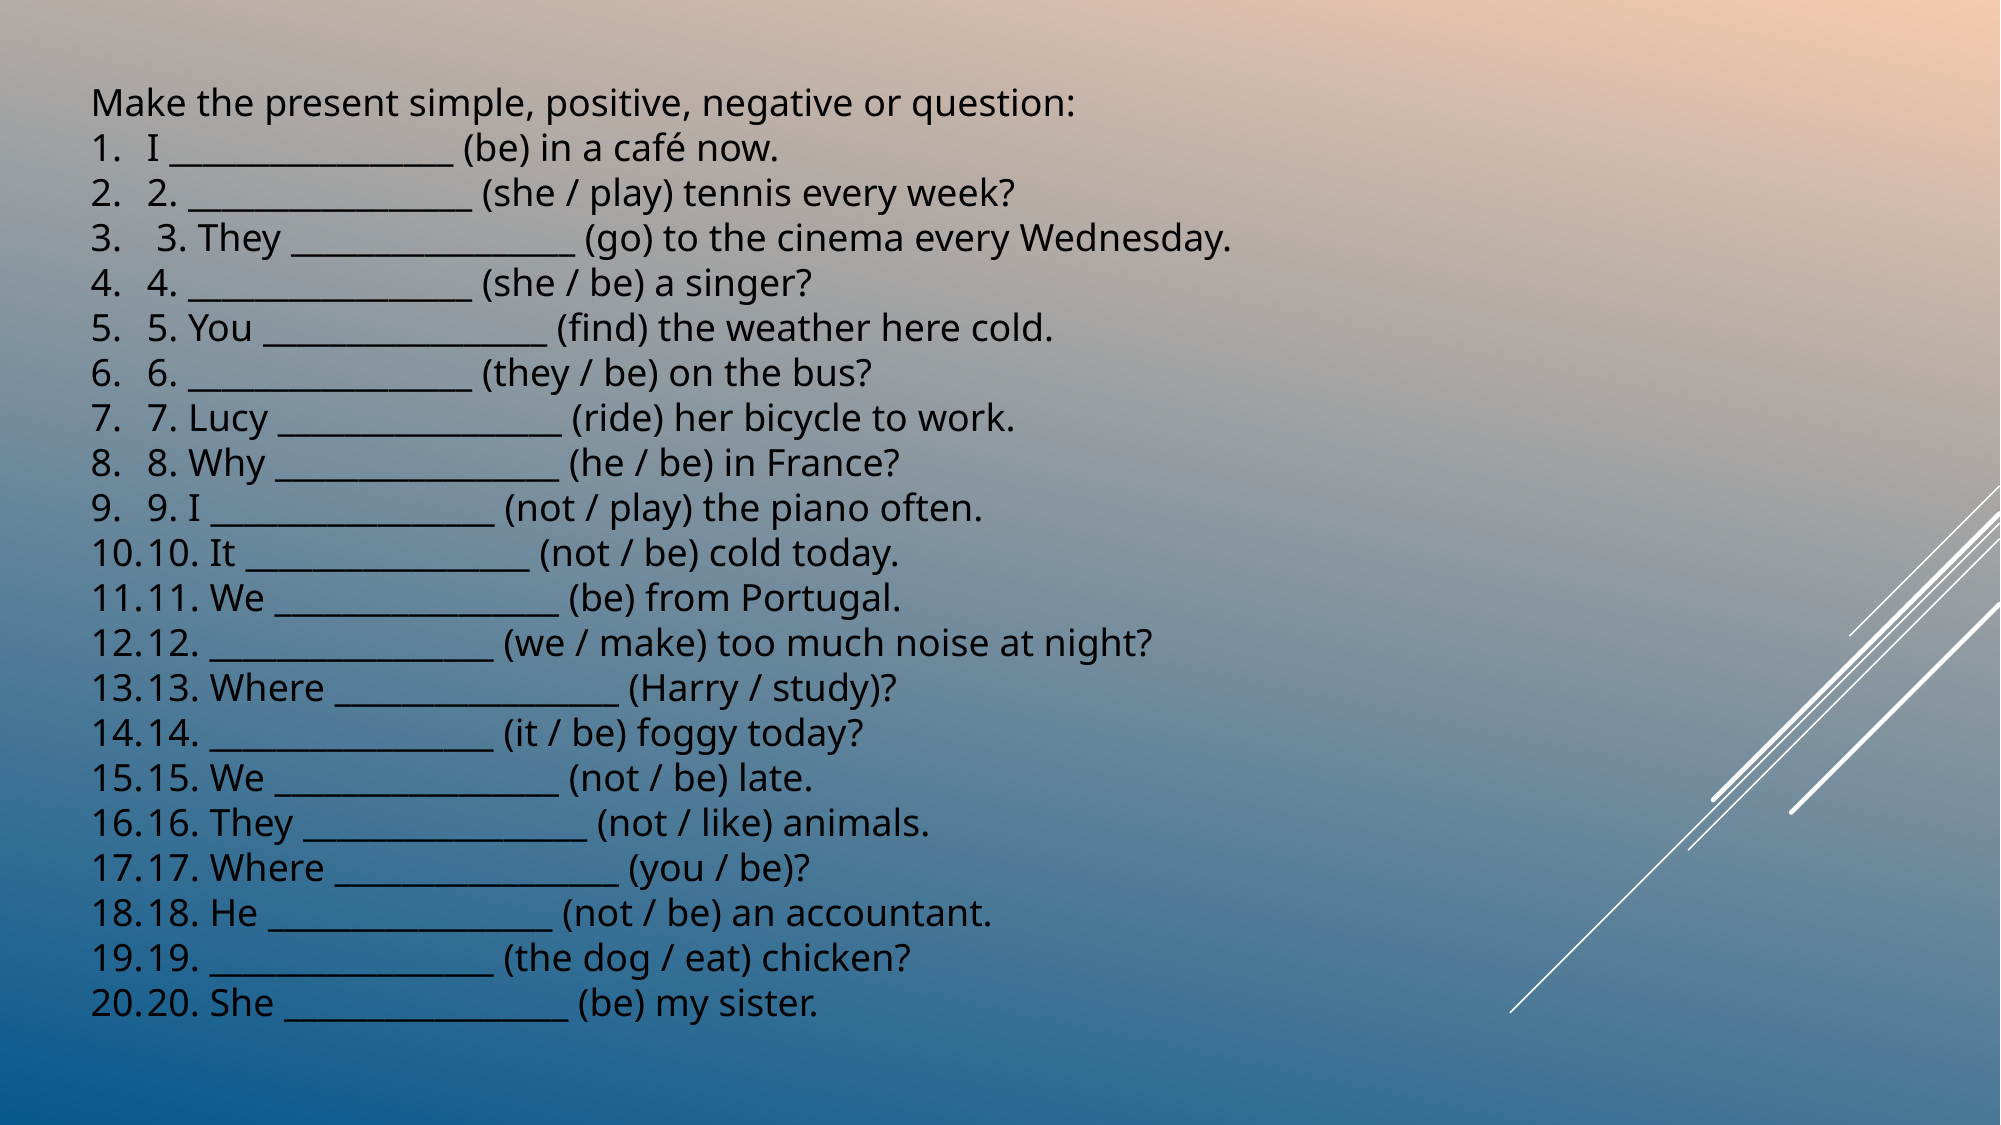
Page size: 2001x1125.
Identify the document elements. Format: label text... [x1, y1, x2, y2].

text_box Make the present simple, positive, negative or question: I _________________ (be) in a café now. 2. _________________ (she / play) tennis every week? 3. They _________________ (go) to the cinema every Wednesday. 4. _________________ (she / be) a singer? 5. You _________________ (find) the weather here cold. 6. _________________ (they / be) on the bus? 7. Lucy _________________ (ride) her bicycle to work. 8. Why _________________ (he / be) in France? 9. I _________________ (not / play) the piano often. 10. It _________________ (not / be) cold today. 11. We _________________ (be) from Portugal. 12. _________________ (we / make) too much noise at night? 13. Where _________________ (Harry / study)? 14. _________________ (it / be) foggy today? 15. We _________________ (not / be) late. 16. They _________________ (not / like) animals. 17. Where _________________ (you / be)? 18. He _________________ (not / be) an accountant. 19. _________________ (the dog / eat) chicken? 20. She _________________ (be) my sister. [75, 71, 1504, 1032]
